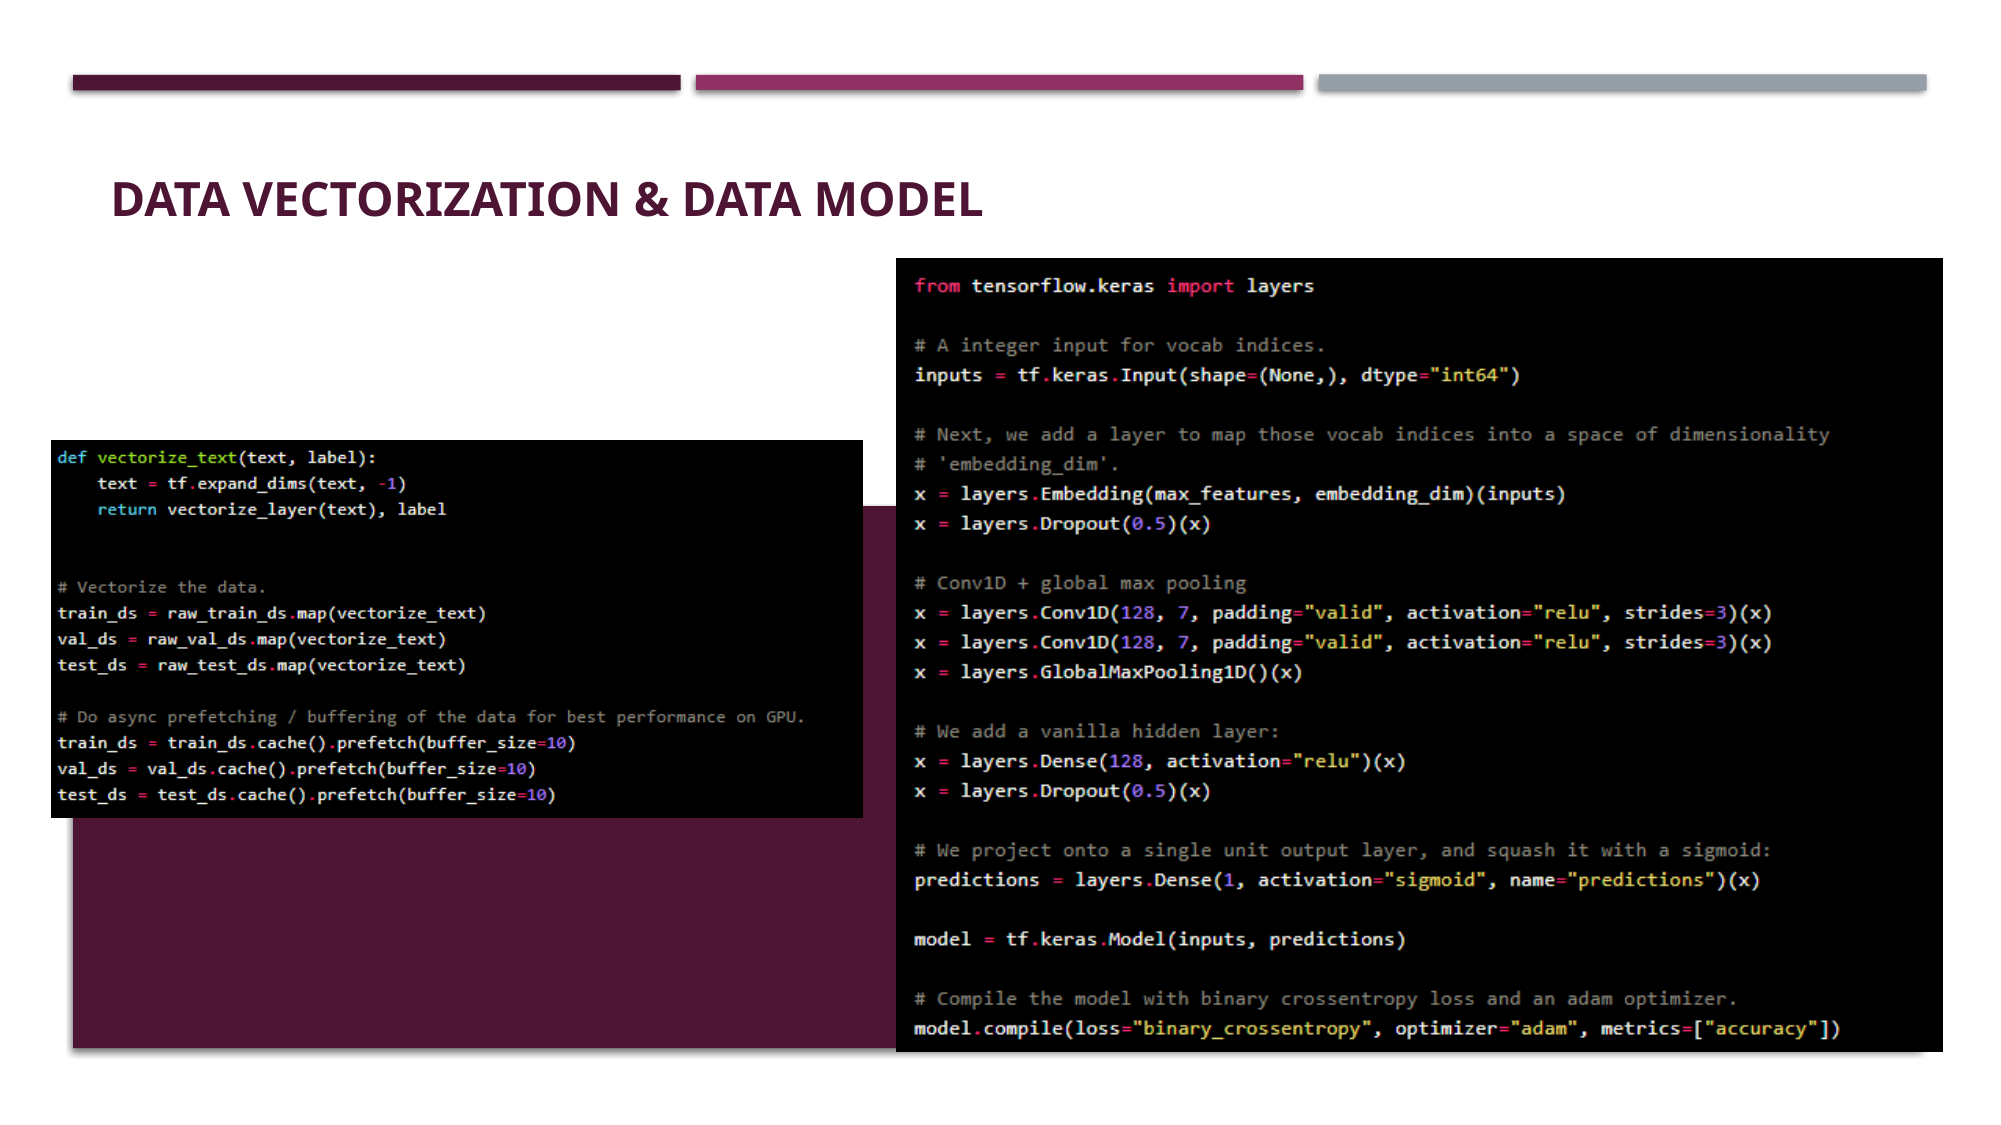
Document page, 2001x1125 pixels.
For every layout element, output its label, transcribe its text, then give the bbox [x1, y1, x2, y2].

title DATA VECTORIZATION & DATA MODEL [95, 105, 1538, 234]
picture [896, 257, 1943, 1053]
subtitle [95, 521, 890, 1014]
picture [51, 439, 864, 819]
